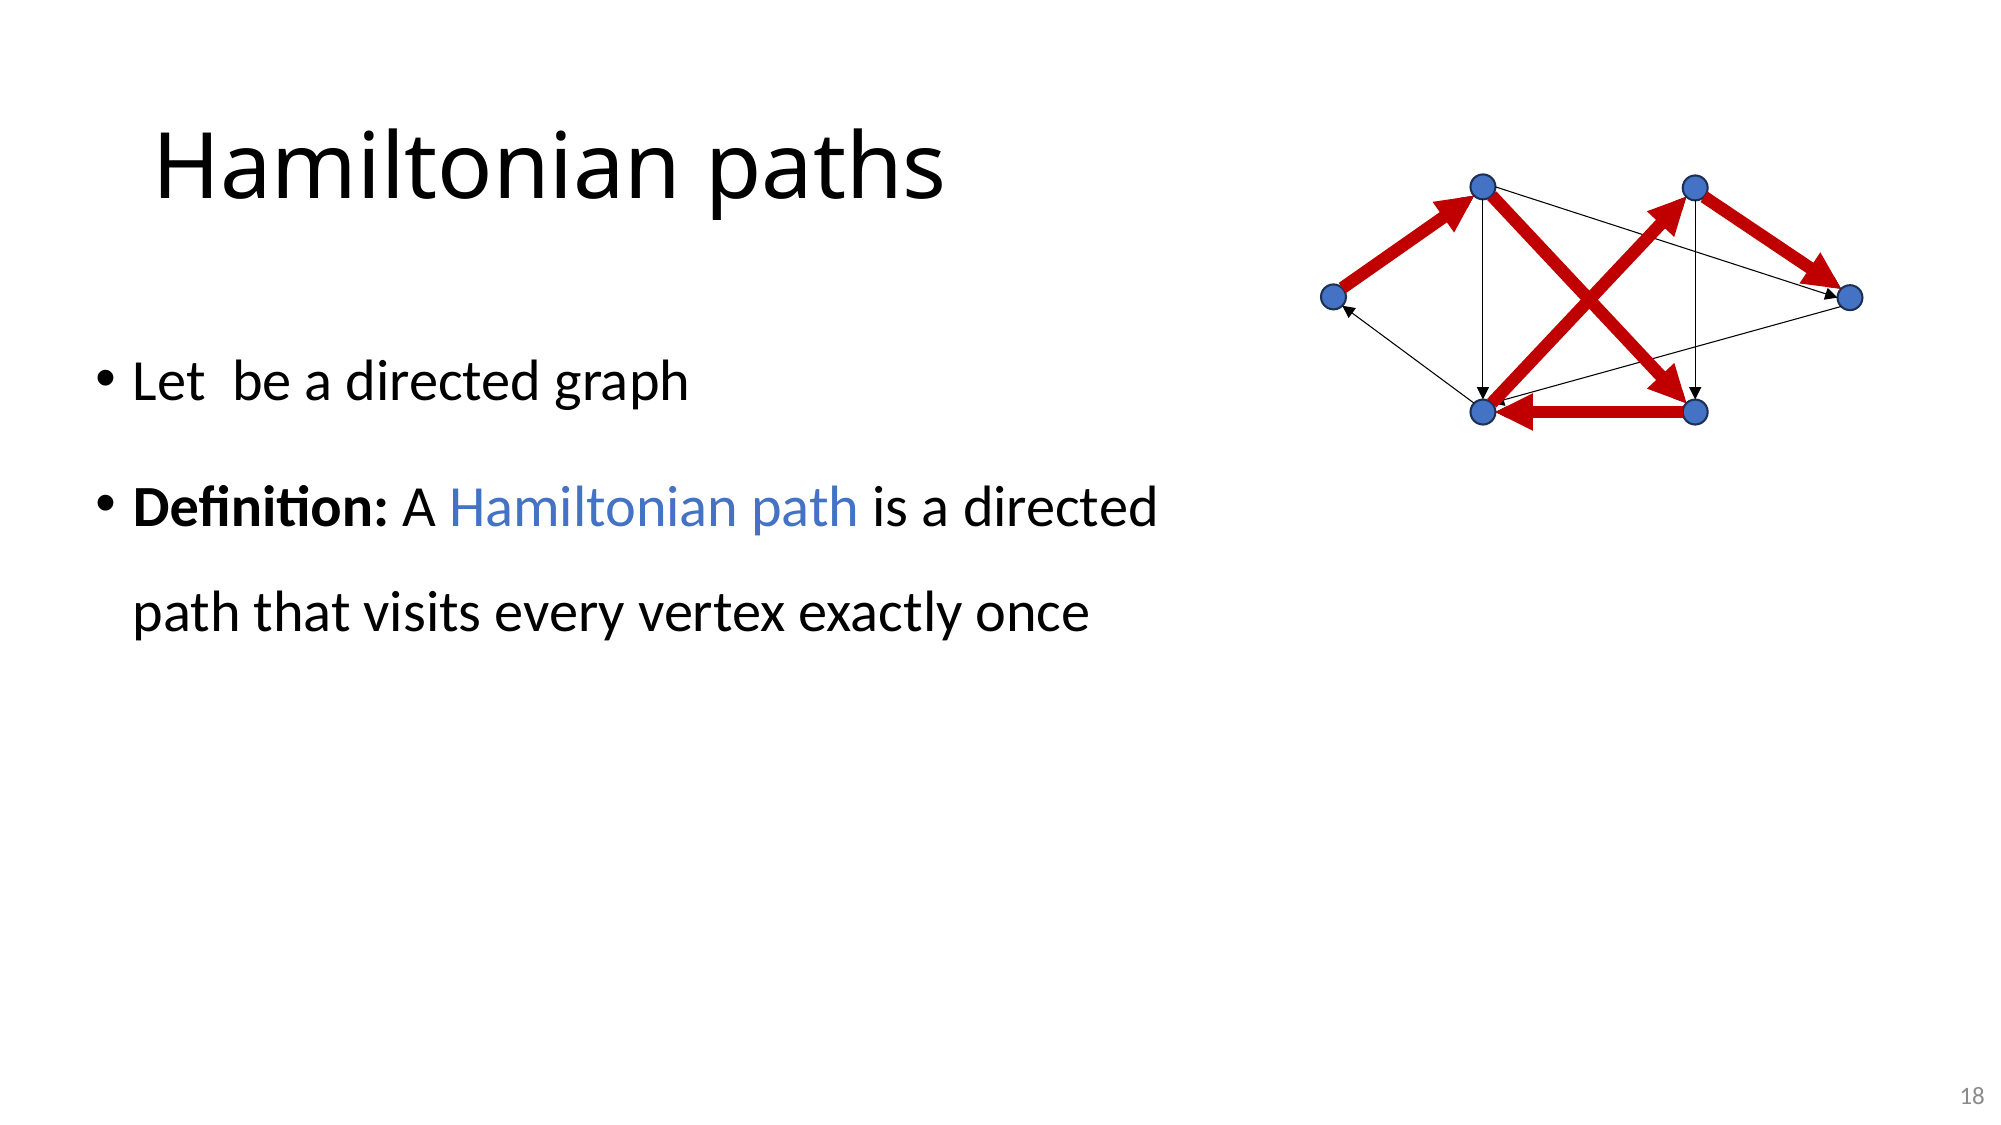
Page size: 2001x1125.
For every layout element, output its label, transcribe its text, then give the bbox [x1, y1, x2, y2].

slide_number 18 [1550, 1064, 2000, 1125]
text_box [1320, 174, 1863, 425]
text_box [1342, 195, 1842, 413]
title Hamiltonian paths [137, 59, 1863, 278]
